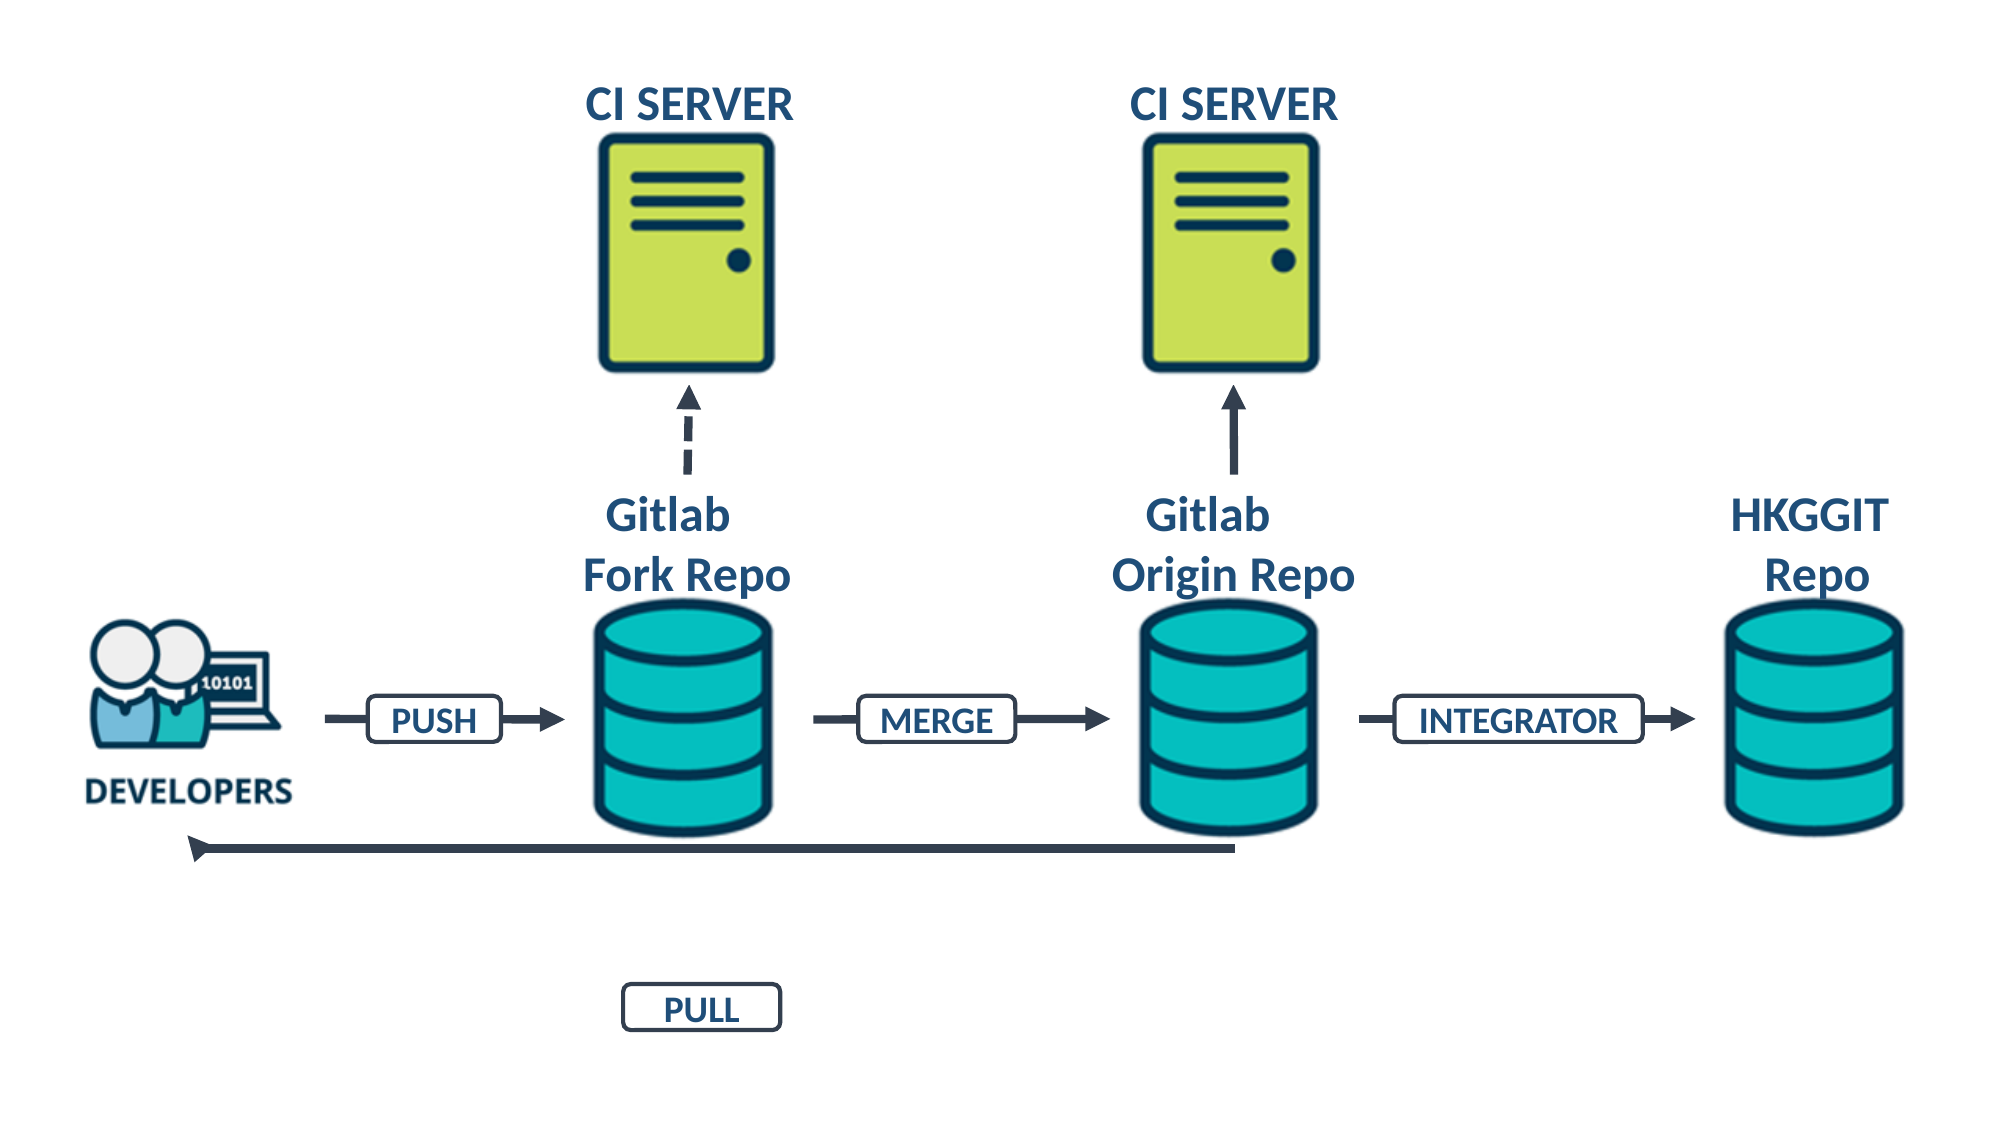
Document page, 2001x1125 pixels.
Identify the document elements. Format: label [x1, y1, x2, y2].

text_box [1095, 474, 1373, 849]
text_box [813, 695, 1111, 742]
text_box [548, 62, 832, 385]
text_box [1092, 62, 1376, 385]
text_box [1358, 695, 1696, 742]
text_box [187, 835, 1235, 1031]
text_box [324, 695, 565, 742]
text_box [1681, 474, 1945, 849]
text_box [564, 474, 814, 835]
picture [49, 602, 325, 836]
